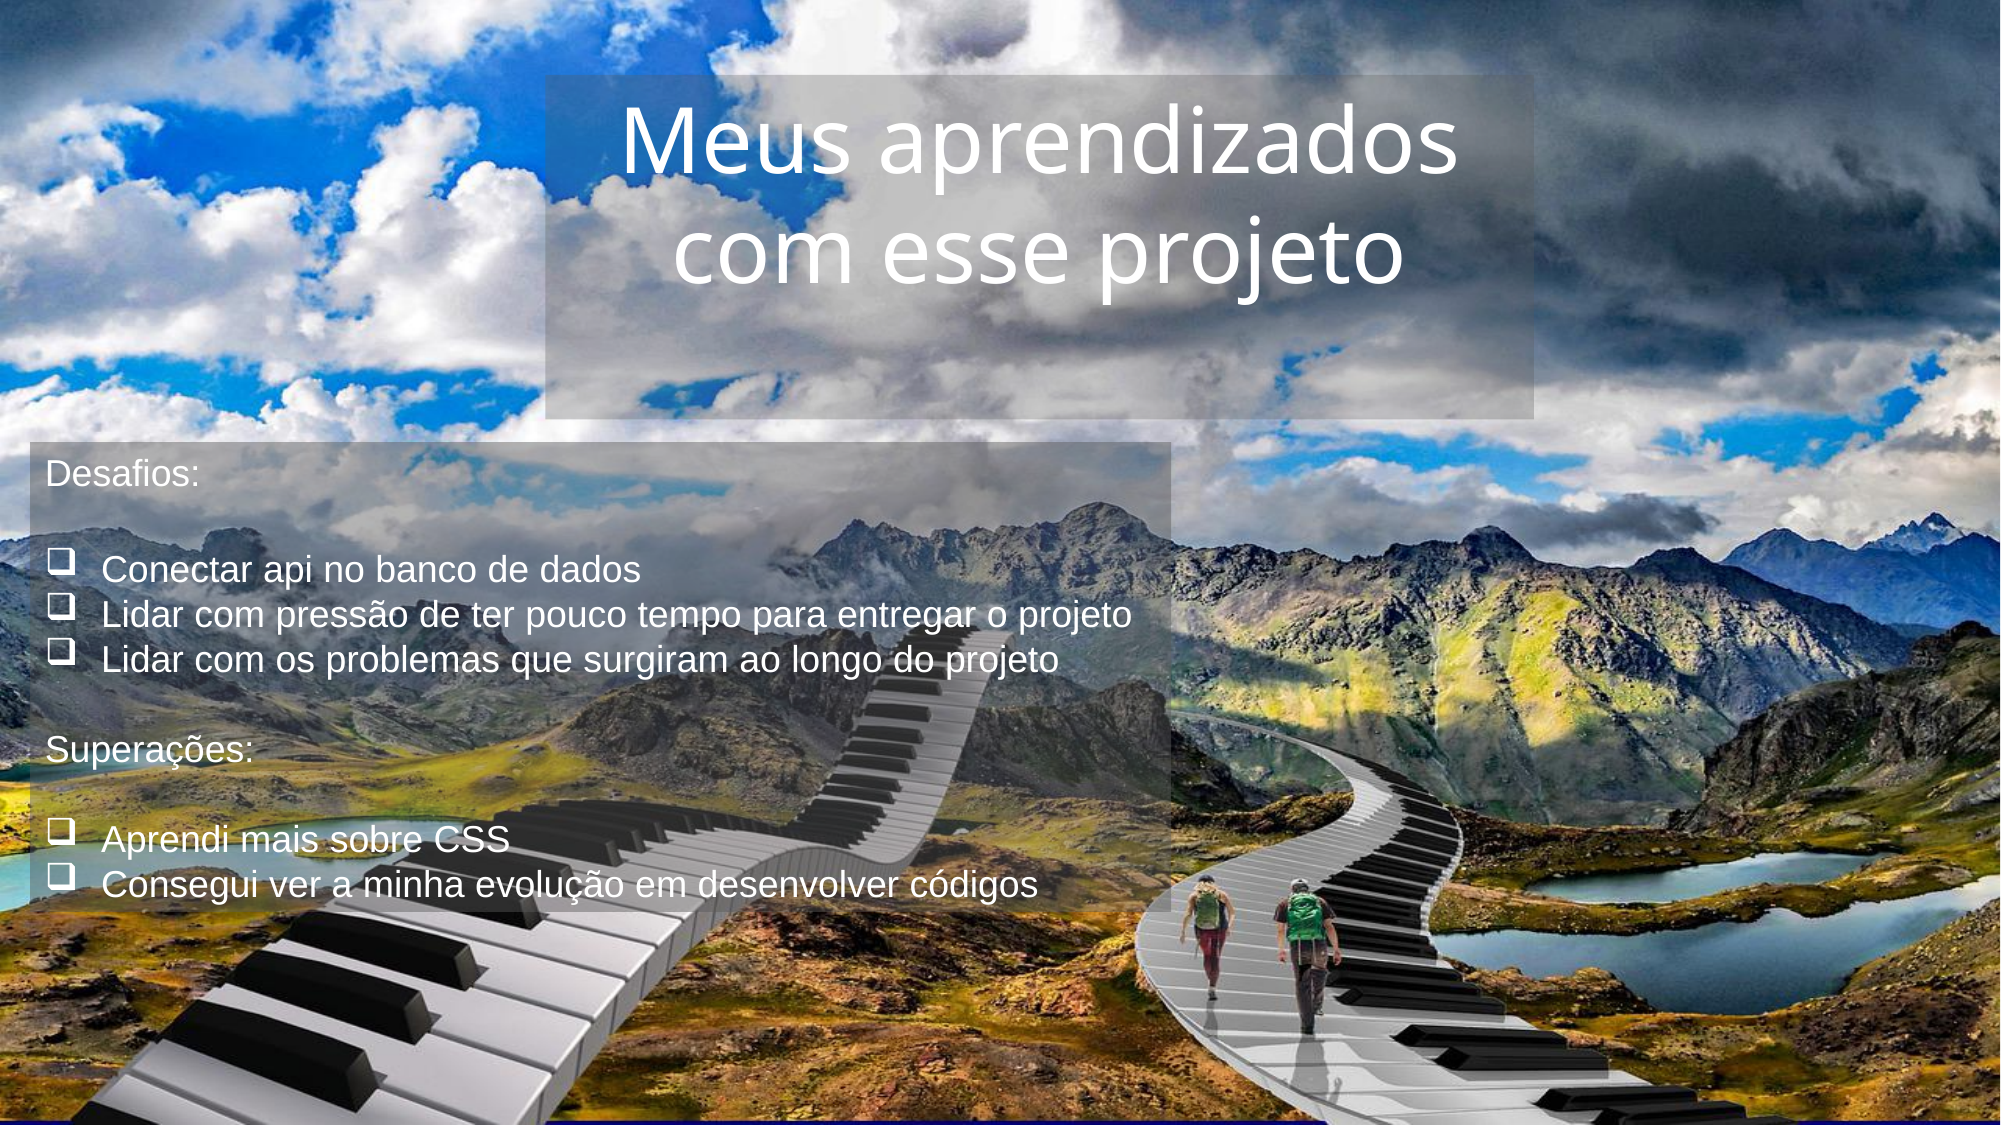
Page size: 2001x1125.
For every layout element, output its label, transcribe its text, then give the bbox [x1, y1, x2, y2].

text_box Desafios: Conectar api no banco de dados Lidar com pressão de ter pouco tempo para entregar o projeto Lidar com os problemas que surgiram ao longo do projeto Superações: Aprendi mais sobre CSS Consegui ver a minha evolução em desenvolver códigos [30, 442, 1172, 912]
picture [0, 0, 2001, 1125]
text_box Meus aprendizados com esse projeto [545, 74, 1534, 420]
